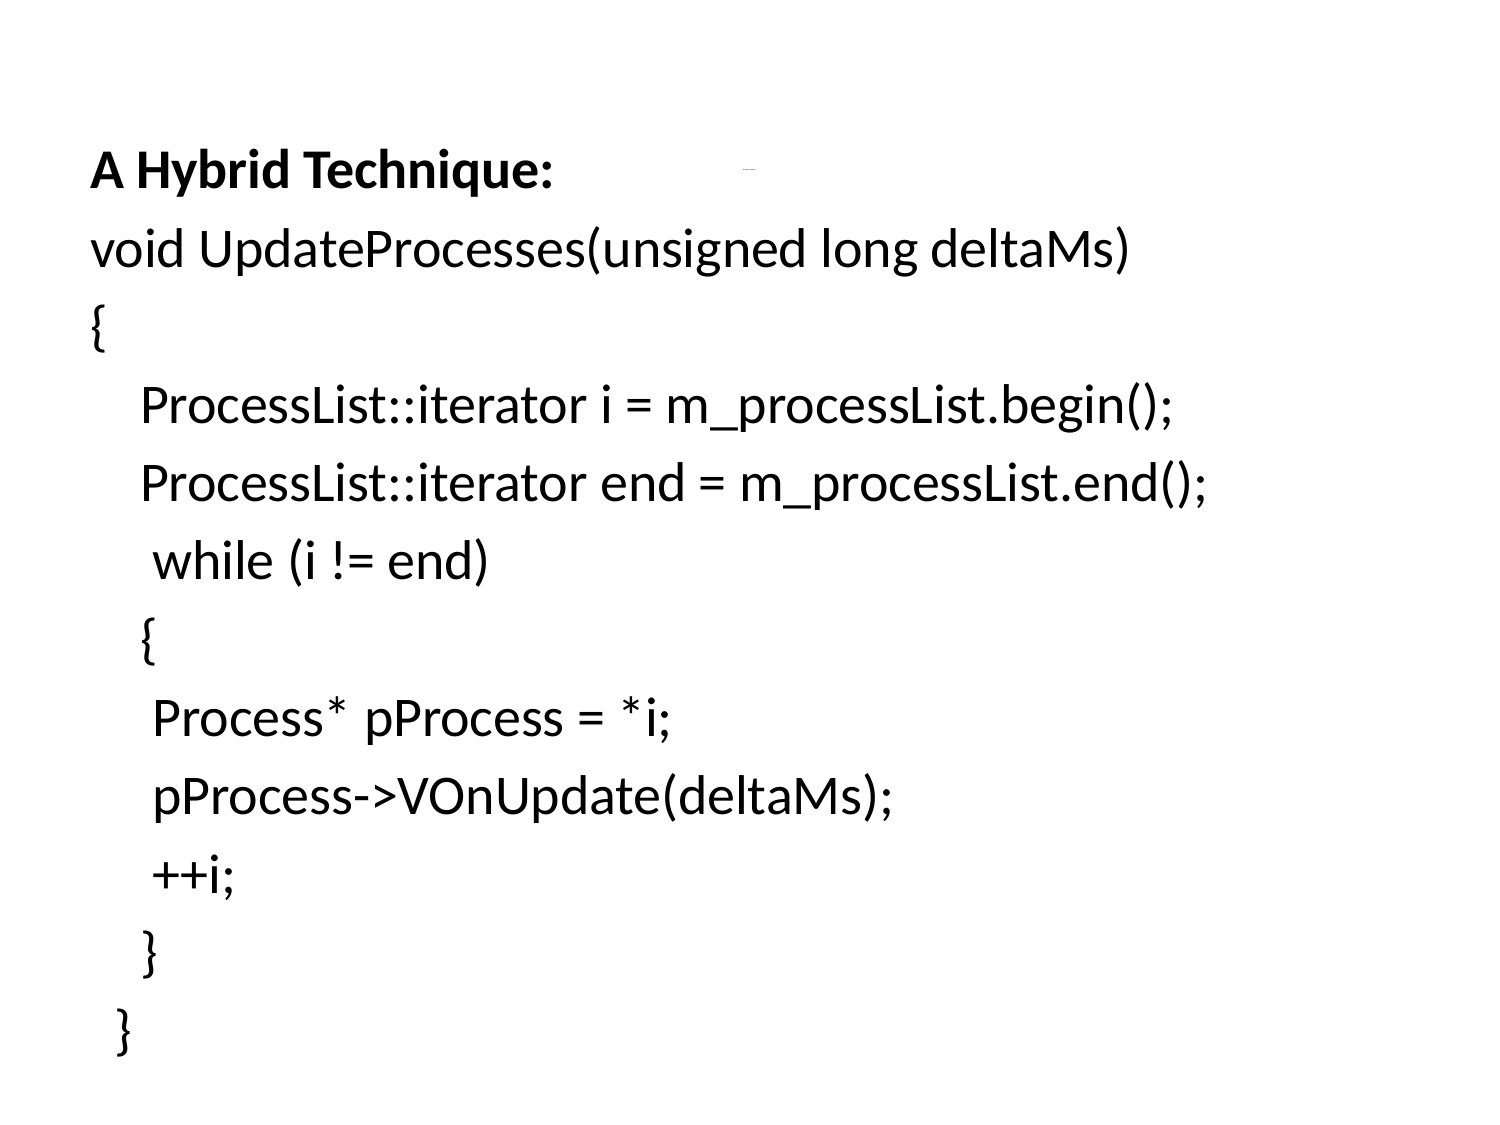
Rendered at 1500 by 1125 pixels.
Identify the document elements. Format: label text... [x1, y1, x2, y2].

list A Hybrid Technique: void UpdateProcesses(unsigned long deltaMs) { ProcessList::iterator i = m_processList.begin(); ProcessList::iterator end = m_processList.end(); while (i != end) { Process* pProcess = *i; pProcess->VOnUpdate(deltaMs); ++i; } } [75, 125, 1459, 1071]
